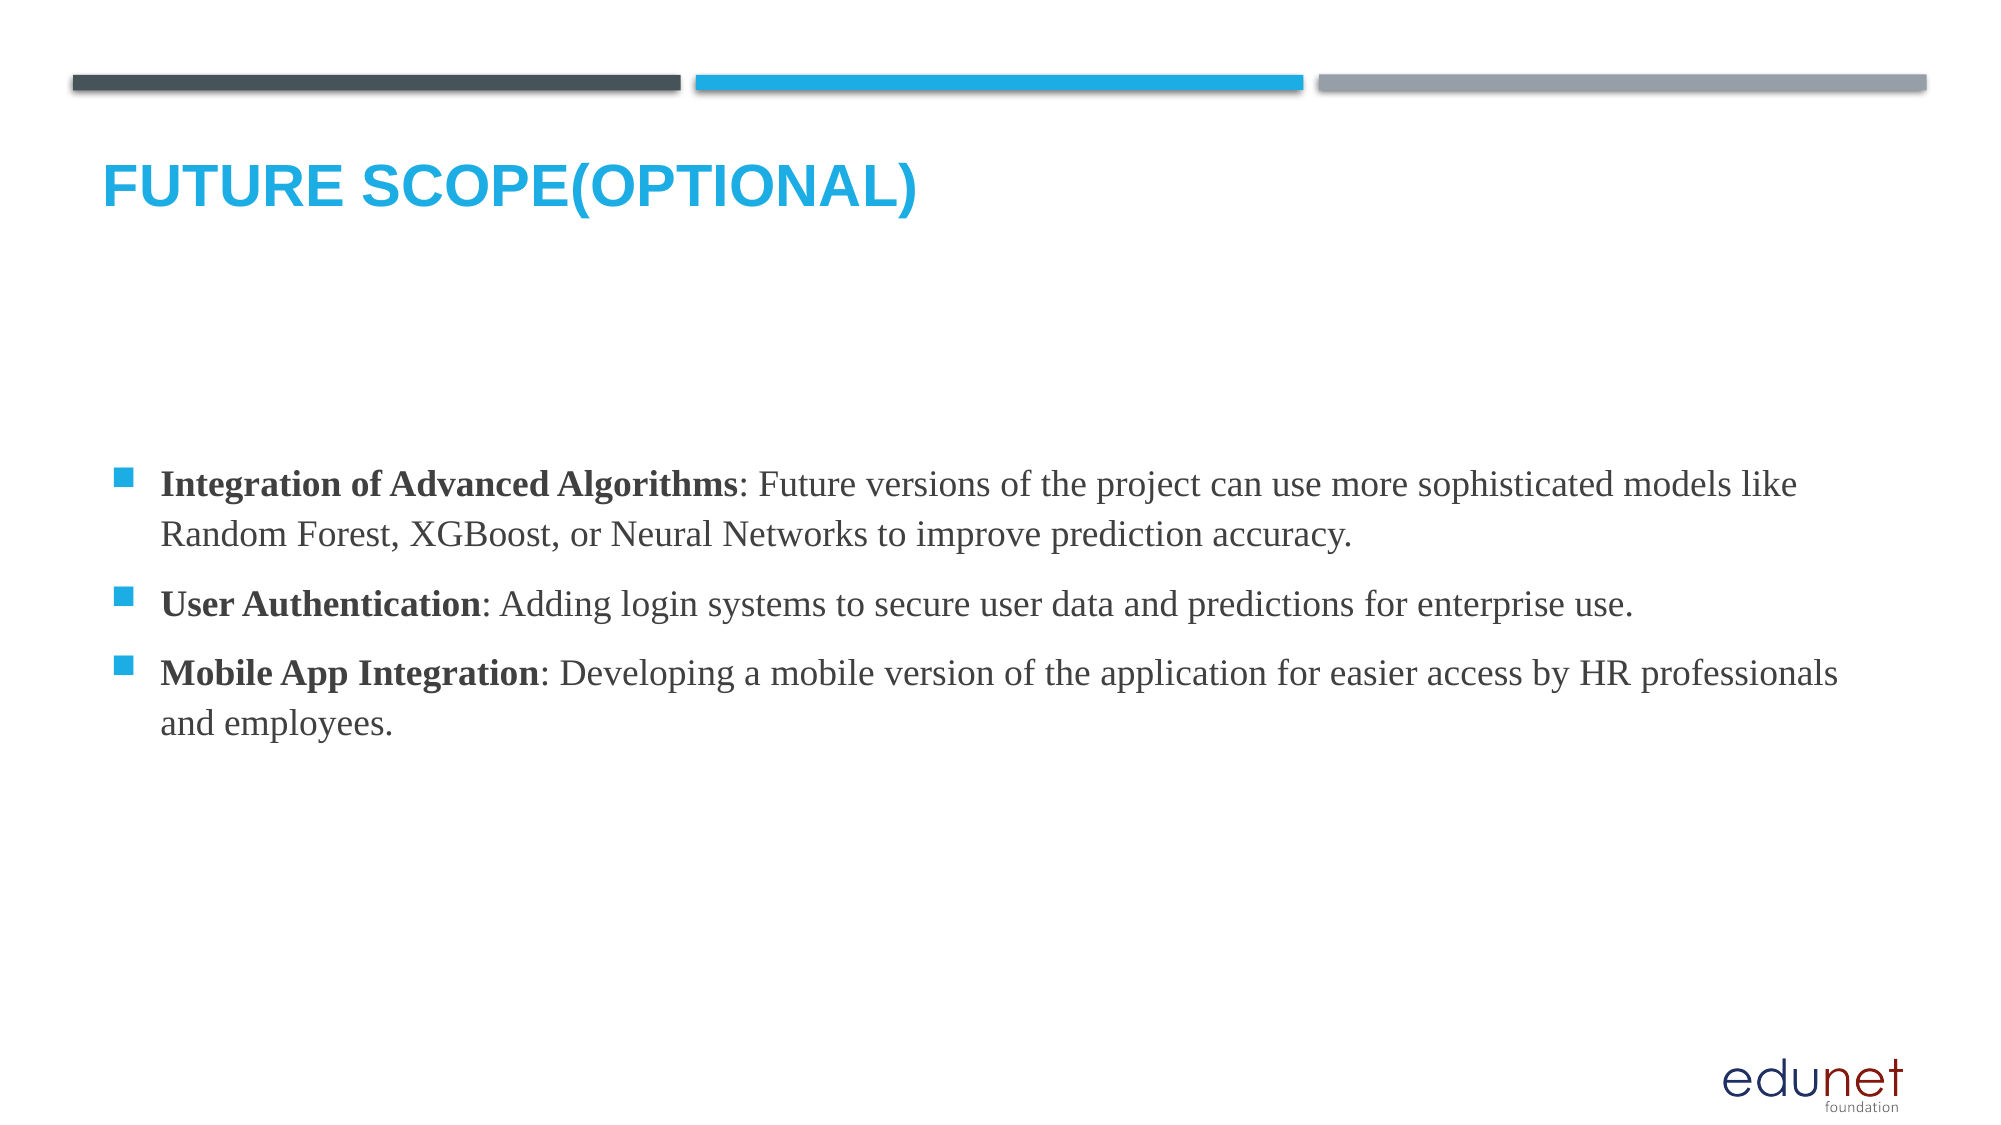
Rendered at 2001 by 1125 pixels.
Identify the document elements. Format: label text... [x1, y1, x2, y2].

list Integration of Advanced Algorithms: Future versions of the project can use more sophisticated models like Random Forest, XGBoost, or Neural Networks to improve prediction accuracy. User Authentication: Adding login systems to secure user data and predictions for enterprise use. Mobile App Integration: Developing a mobile version of the application for easier access by HR professionals and employees. [95, 213, 1905, 981]
text_box Future scope(Optional) [87, 138, 1898, 226]
picture [1719, 1056, 1905, 1116]
